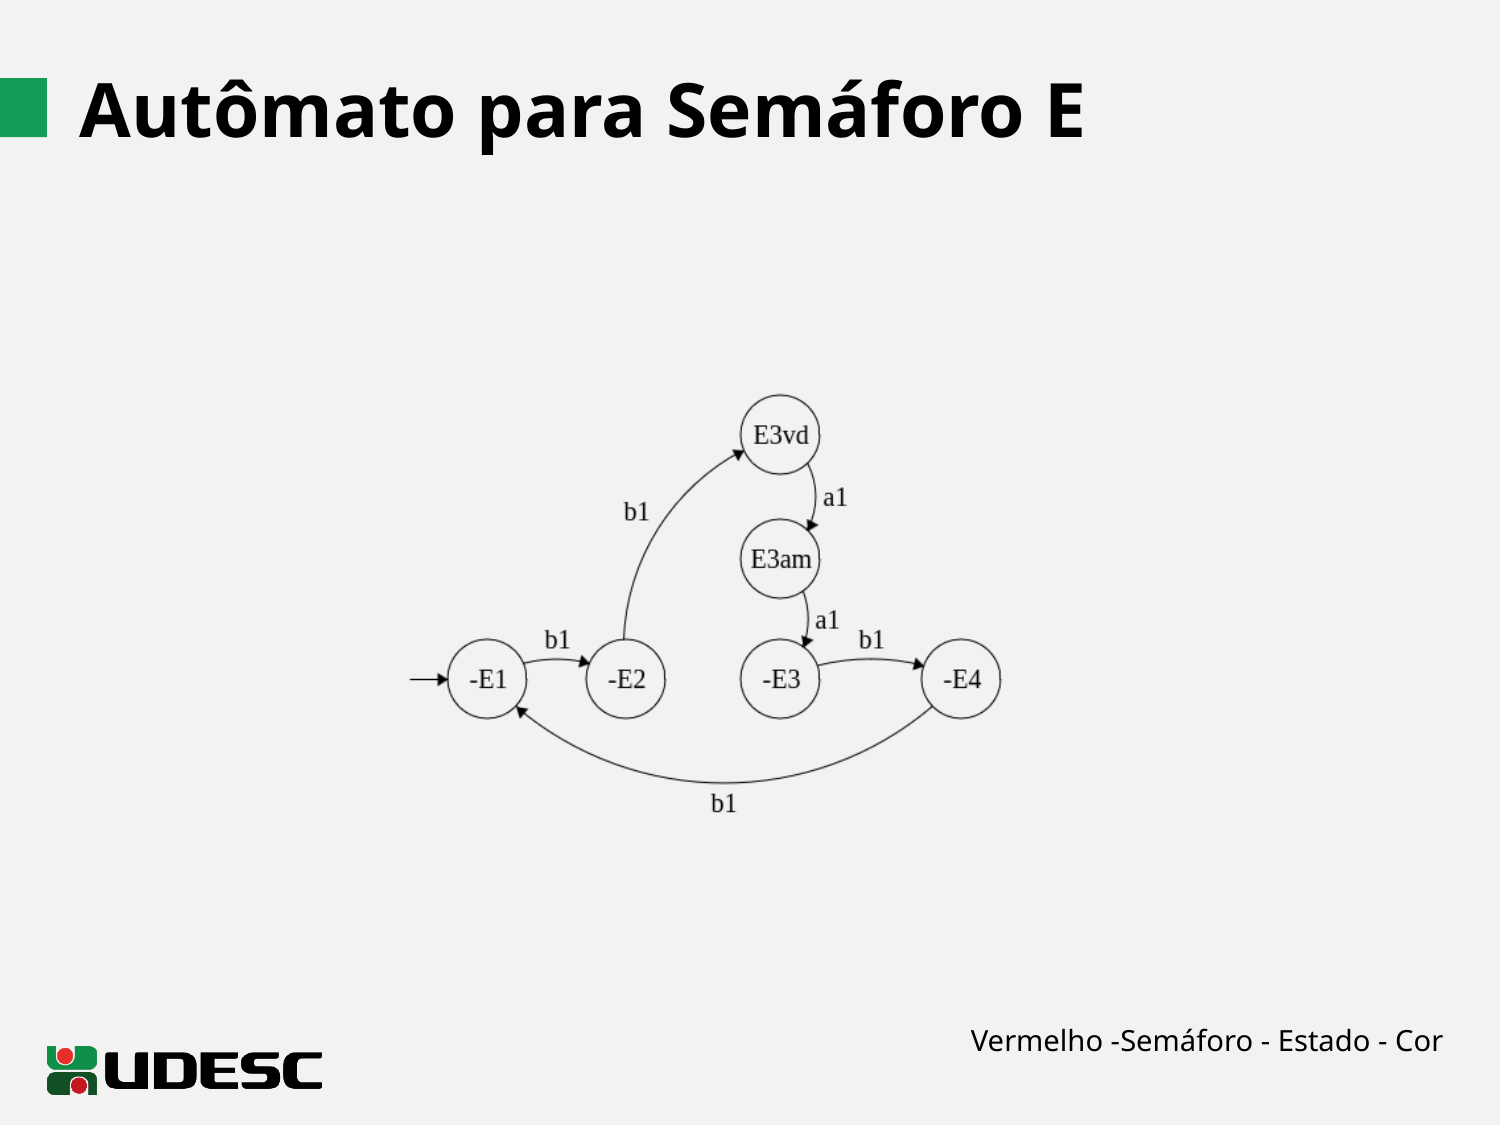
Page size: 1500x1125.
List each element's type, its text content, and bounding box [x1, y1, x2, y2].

picture [221, 184, 1278, 977]
text_box Autômato para Semáforo E [64, 54, 1388, 160]
picture [46, 1046, 322, 1095]
text_box [0, 78, 47, 138]
text_box Vermelho -Semáforo - Estado - Cor [430, 1014, 1459, 1065]
text_box [0, 987, 1500, 1125]
